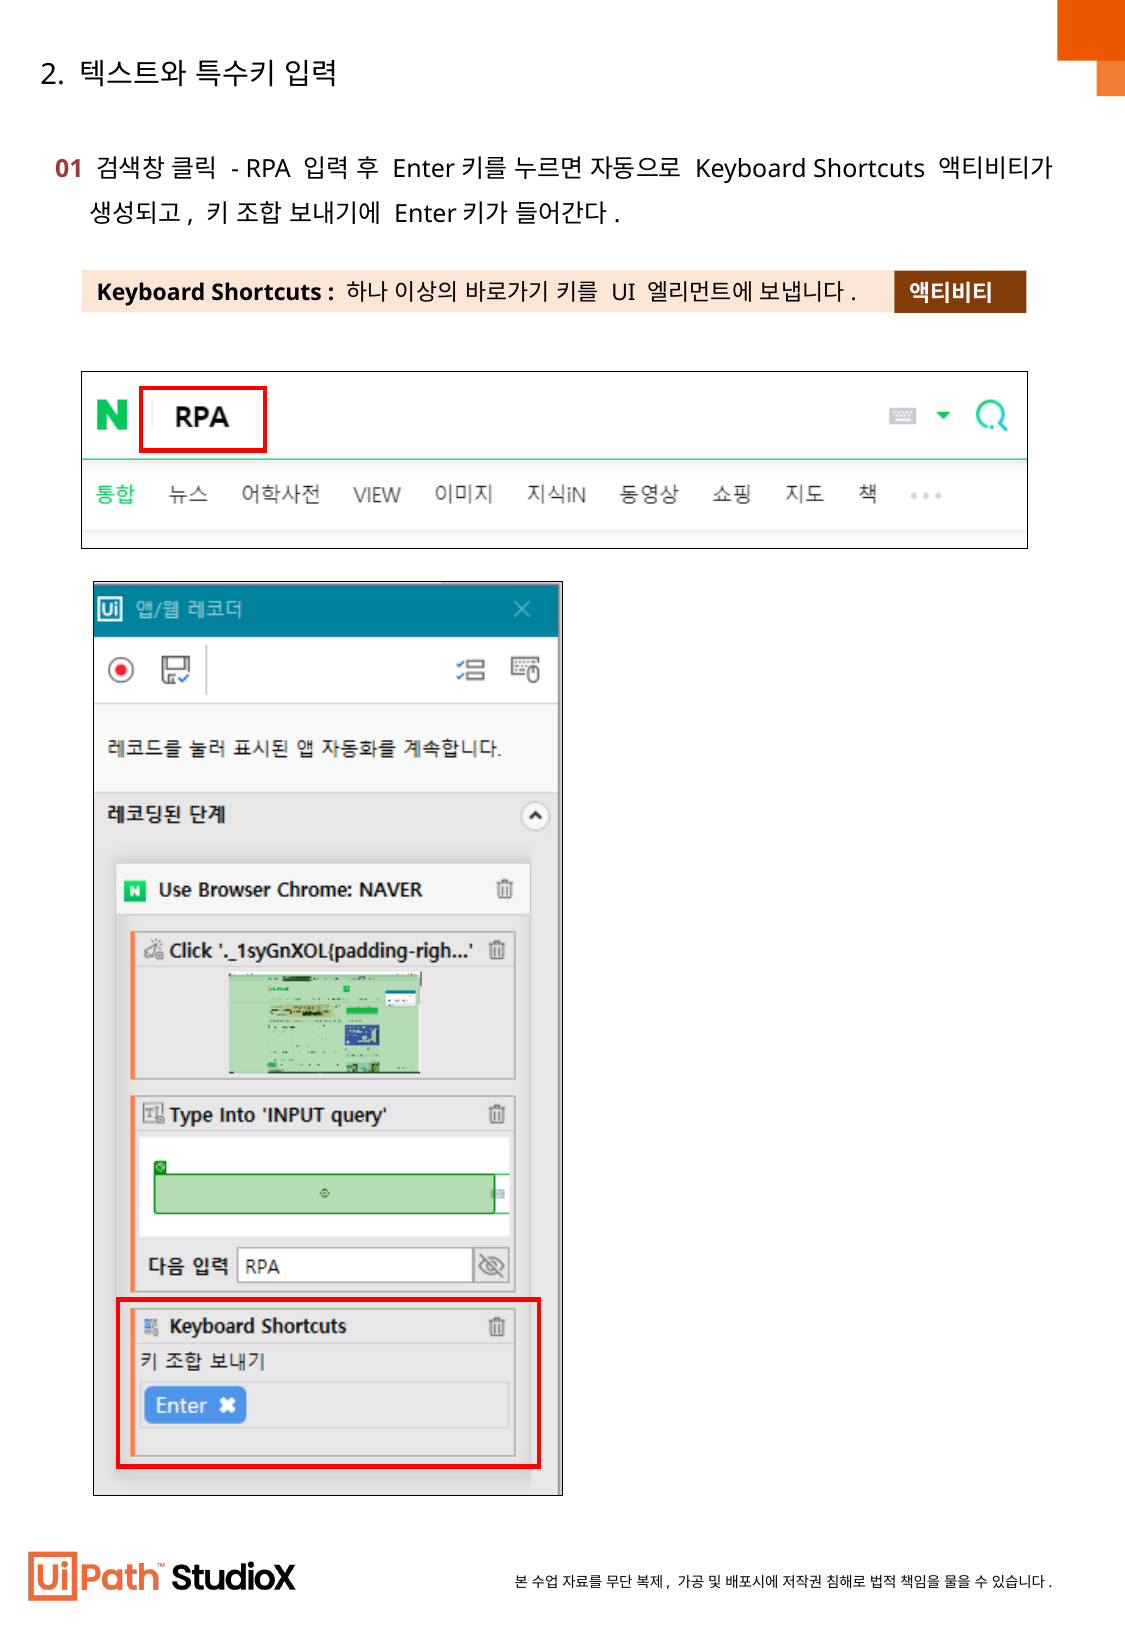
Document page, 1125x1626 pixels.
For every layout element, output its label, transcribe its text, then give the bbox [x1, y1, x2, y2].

text_box 액티비티 [894, 270, 1027, 313]
text_box 2. 텍스트와 특수키 입력 [25, 48, 705, 99]
text_box 01 검색창 클릭 - RPA 입력 후 Enter키를 누르면 자동으로 Keyboard Shortcuts 액티비티가 생성되고, 키 조합 보내기에 Enter키가 들어간다. [40, 130, 1125, 235]
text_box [81, 371, 1028, 549]
picture [93, 581, 563, 1496]
picture [27, 1550, 297, 1602]
text_box Keyboard Shortcuts : 하나 이상의 바로가기 키를 UI 엘리먼트에 보냅니다. [81, 270, 894, 313]
text_box 본 수업 자료를 무단 복제, 가공 및 배포시에 저작권 침해로 법적 책임을 물을 수 있습니다. [499, 1565, 1068, 1598]
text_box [1057, 0, 1125, 97]
